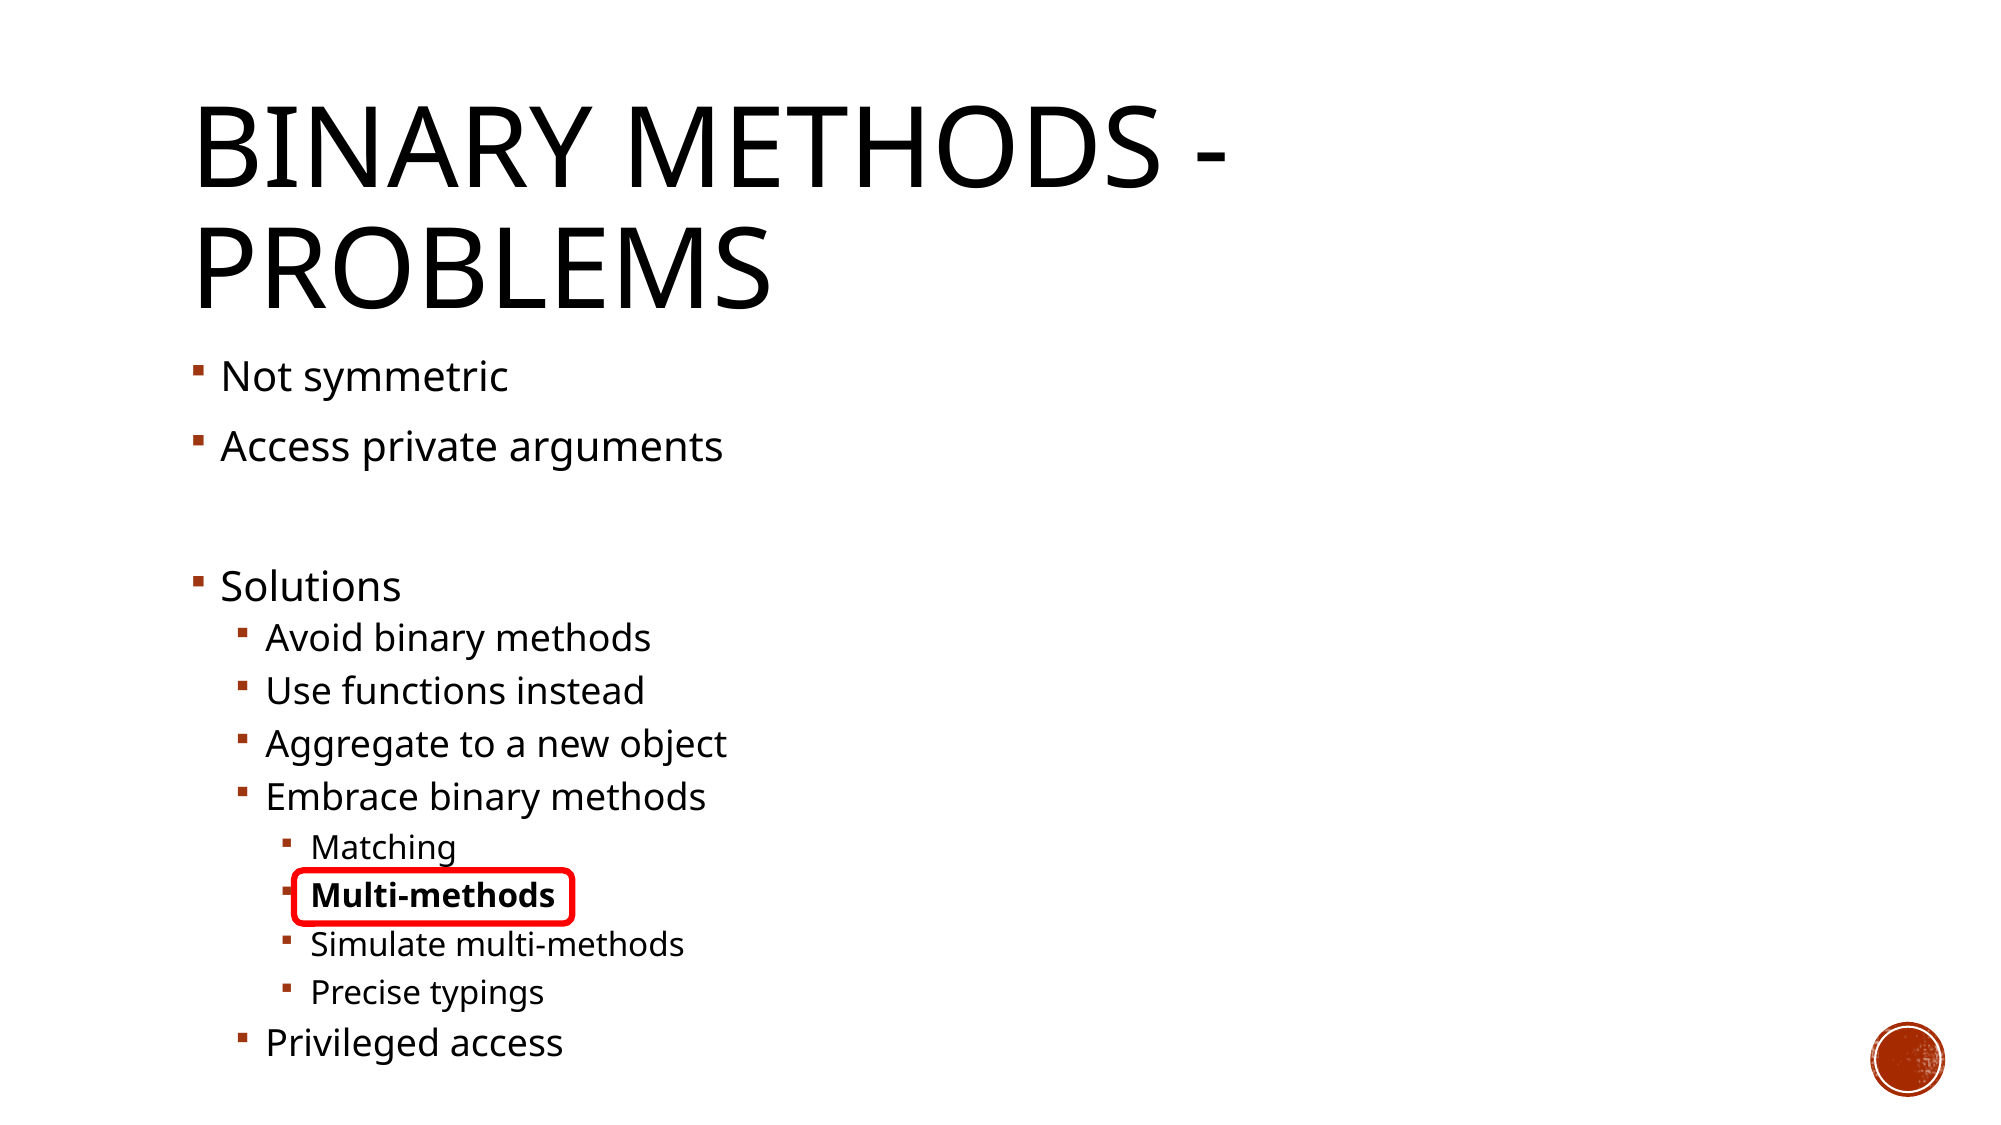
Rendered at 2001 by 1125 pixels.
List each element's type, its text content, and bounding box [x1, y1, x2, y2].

title Binary methods - problems [175, 79, 1826, 344]
text_box [293, 869, 574, 925]
list Not symmetric Access private arguments Solutions Avoid binary methods Use functions instead Aggregate to a new object Embrace binary methods Matching Multi-methods Simulate multi-methods Precise typings Privileged access [175, 348, 1826, 1125]
